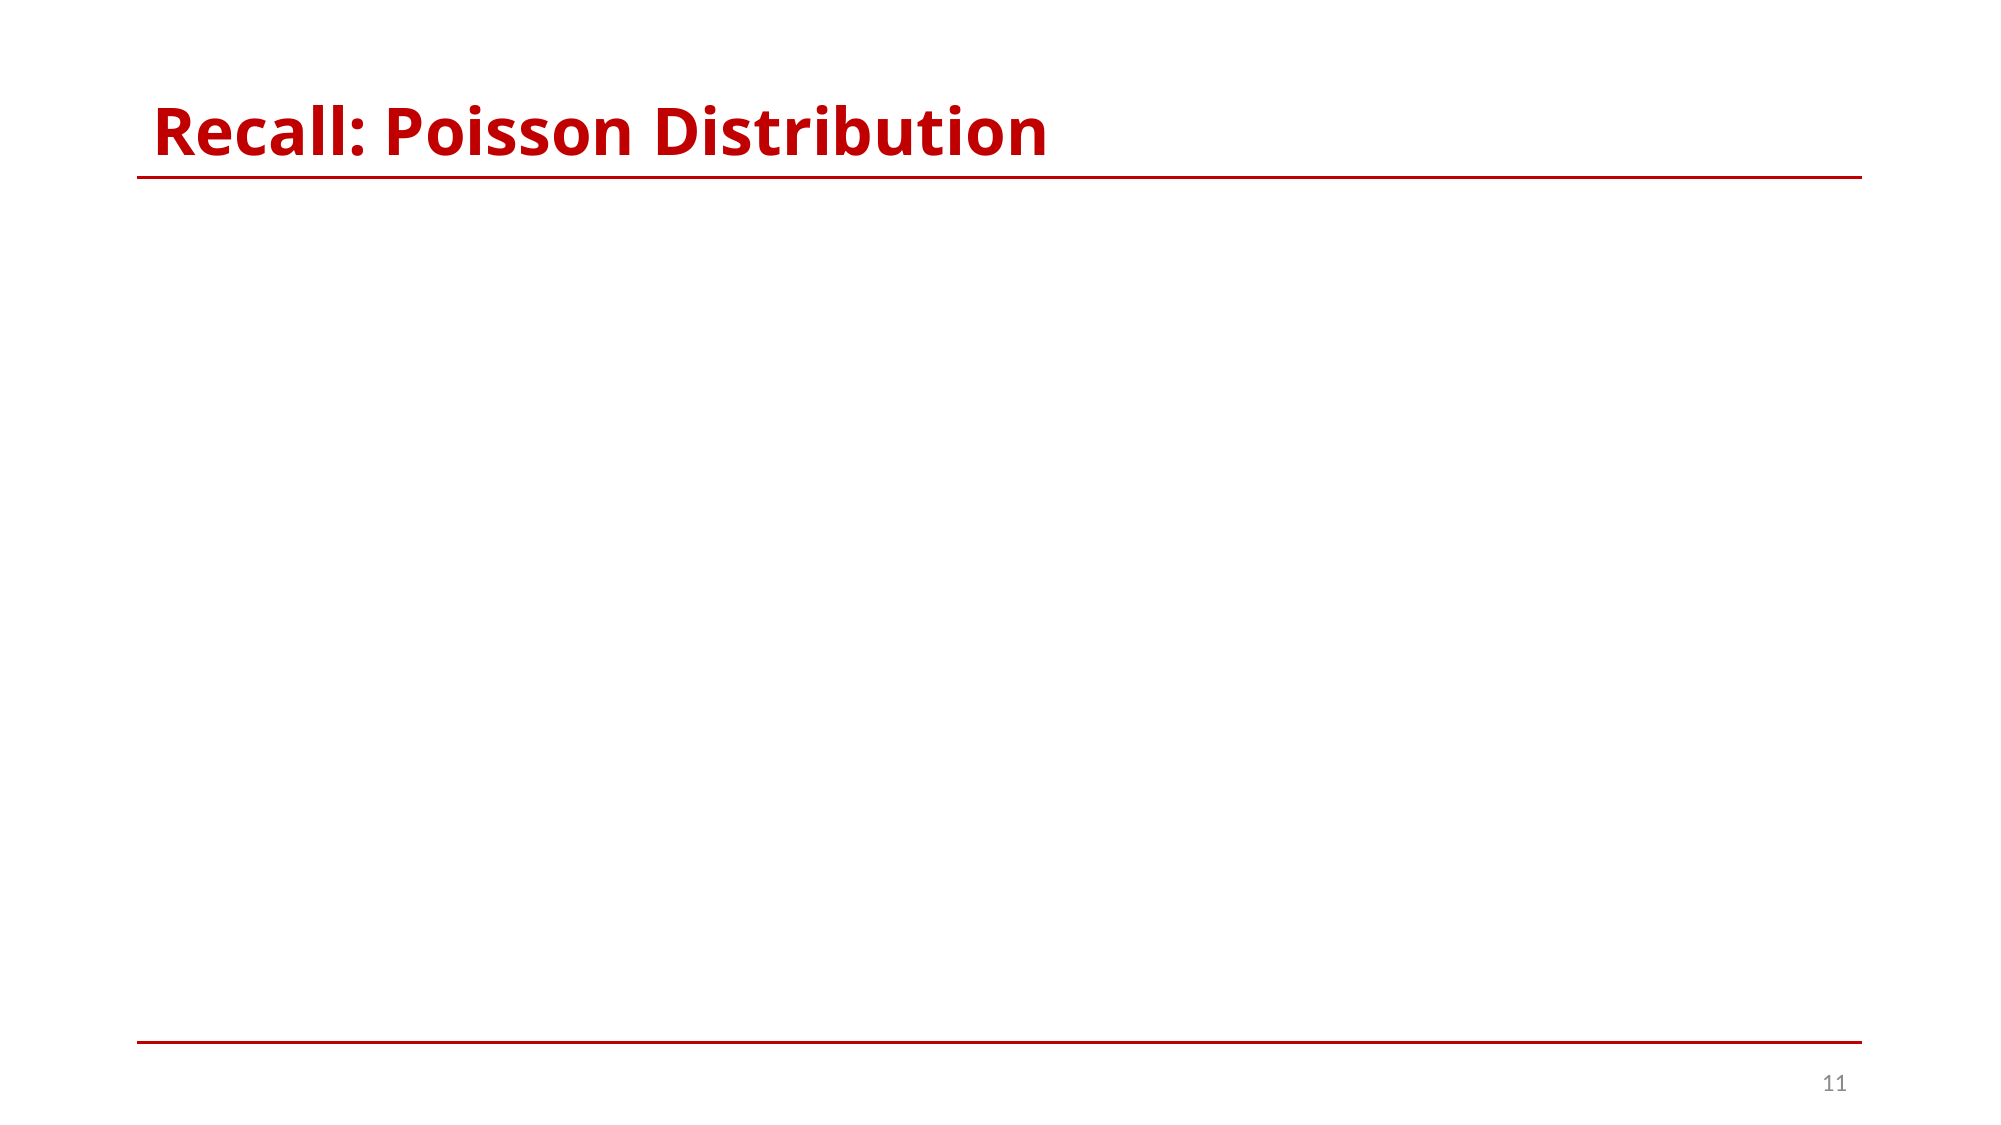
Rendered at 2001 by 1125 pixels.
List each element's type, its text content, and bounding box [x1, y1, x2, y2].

slide_number 11 [1412, 1051, 1863, 1111]
title Recall: Poisson Distribution [137, 90, 1863, 178]
